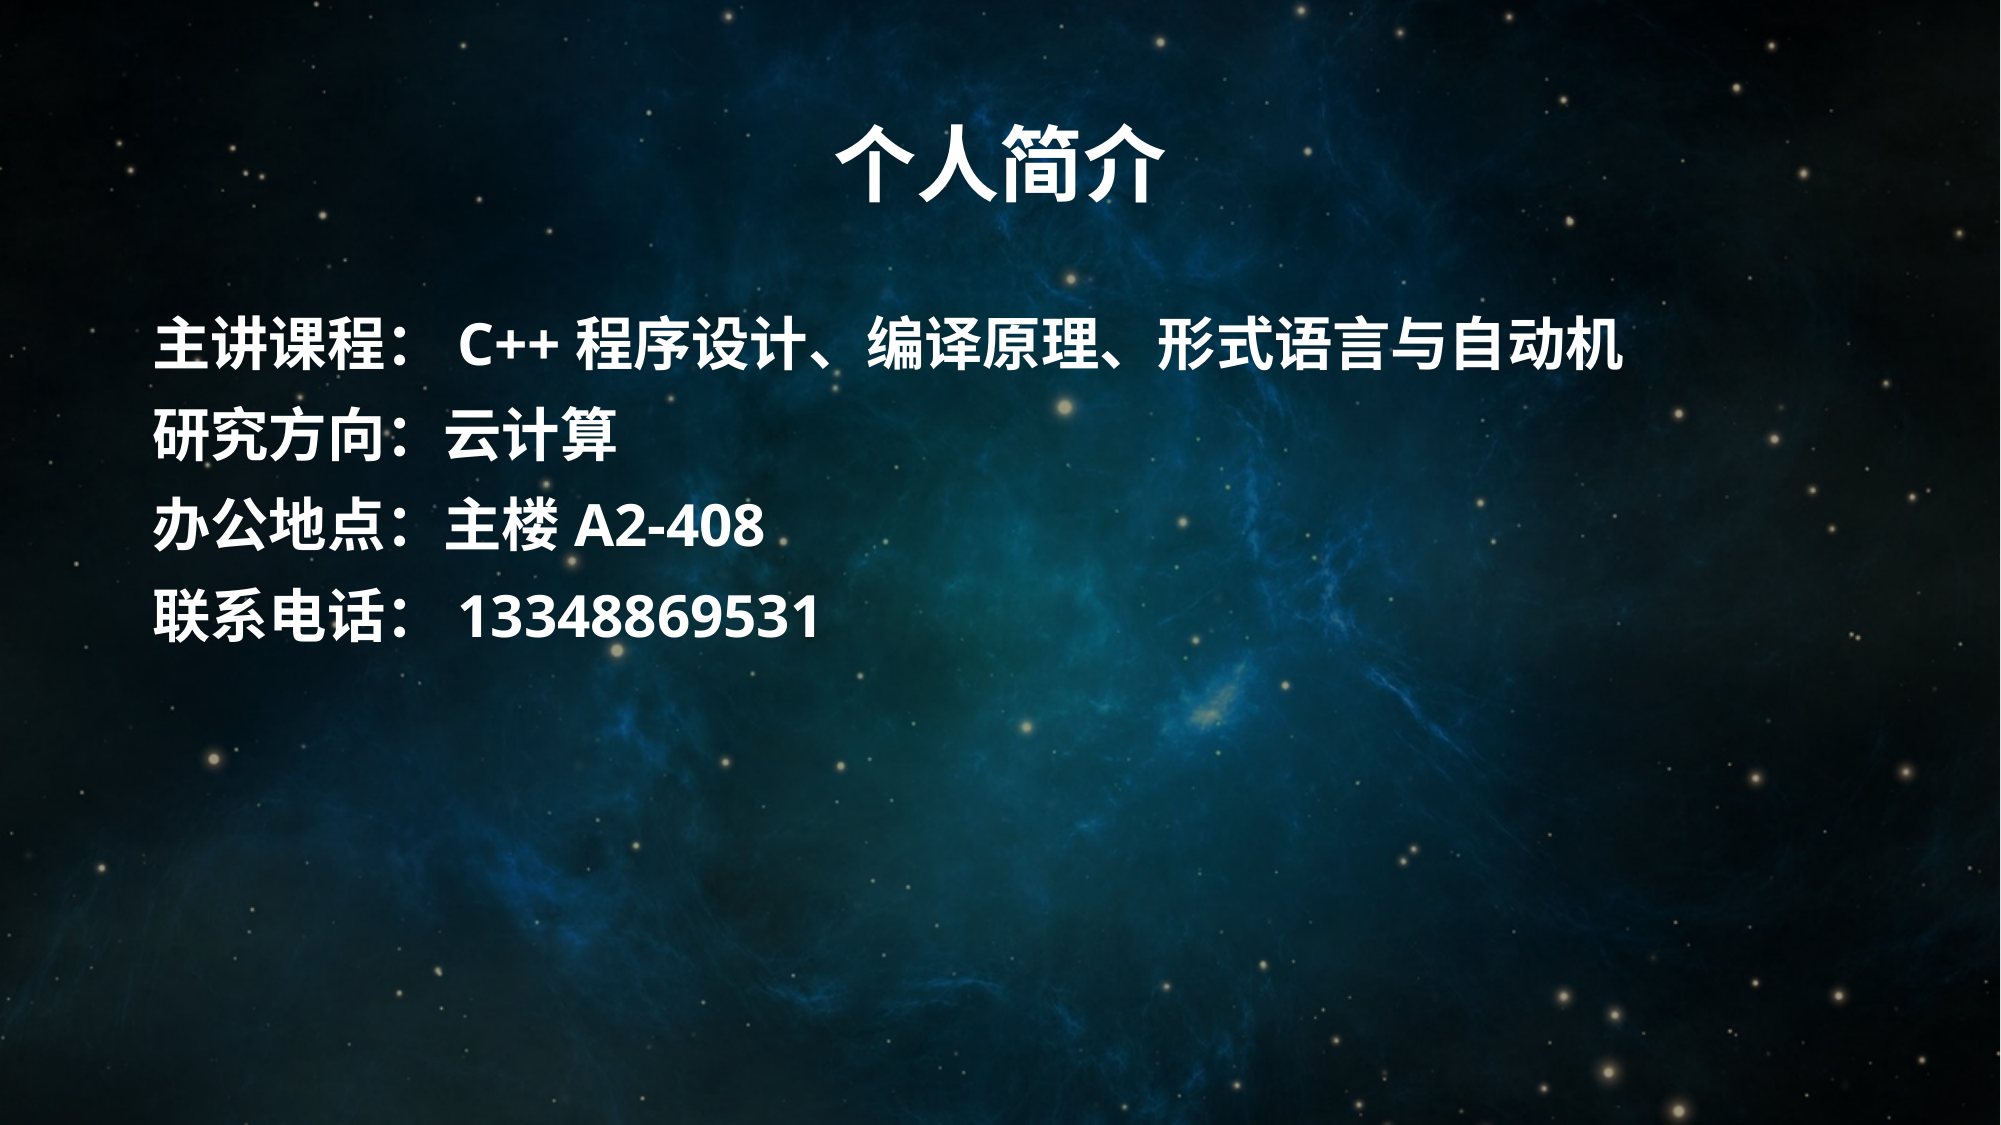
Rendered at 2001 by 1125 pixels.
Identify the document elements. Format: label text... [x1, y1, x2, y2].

title 个人简介 [137, 59, 1863, 278]
picture [0, 0, 2001, 1125]
list 主讲课程：C++程序设计、编译原理、形式语言与自动机 研究方向：云计算 办公地点：主楼A2-408 联系电话：13348869531 [137, 299, 1863, 1026]
picture [1155, 1114, 1164, 1120]
